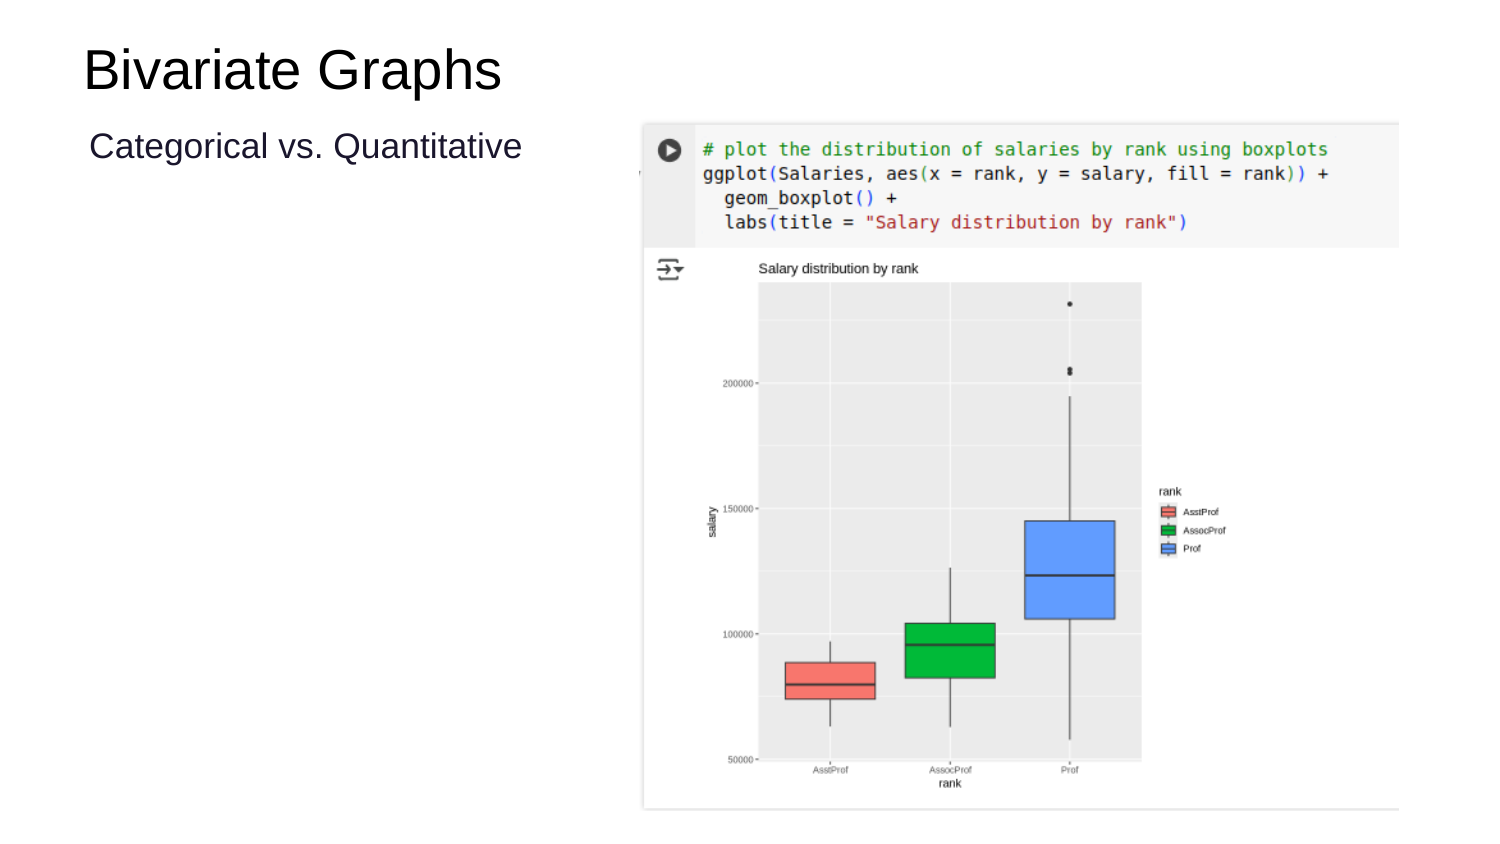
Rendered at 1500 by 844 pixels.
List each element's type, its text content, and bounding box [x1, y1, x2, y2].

text_box Categorical vs. Quantitative [74, 101, 1099, 437]
text_box Bivariate Graphs [68, 8, 1086, 116]
picture [639, 116, 1399, 811]
